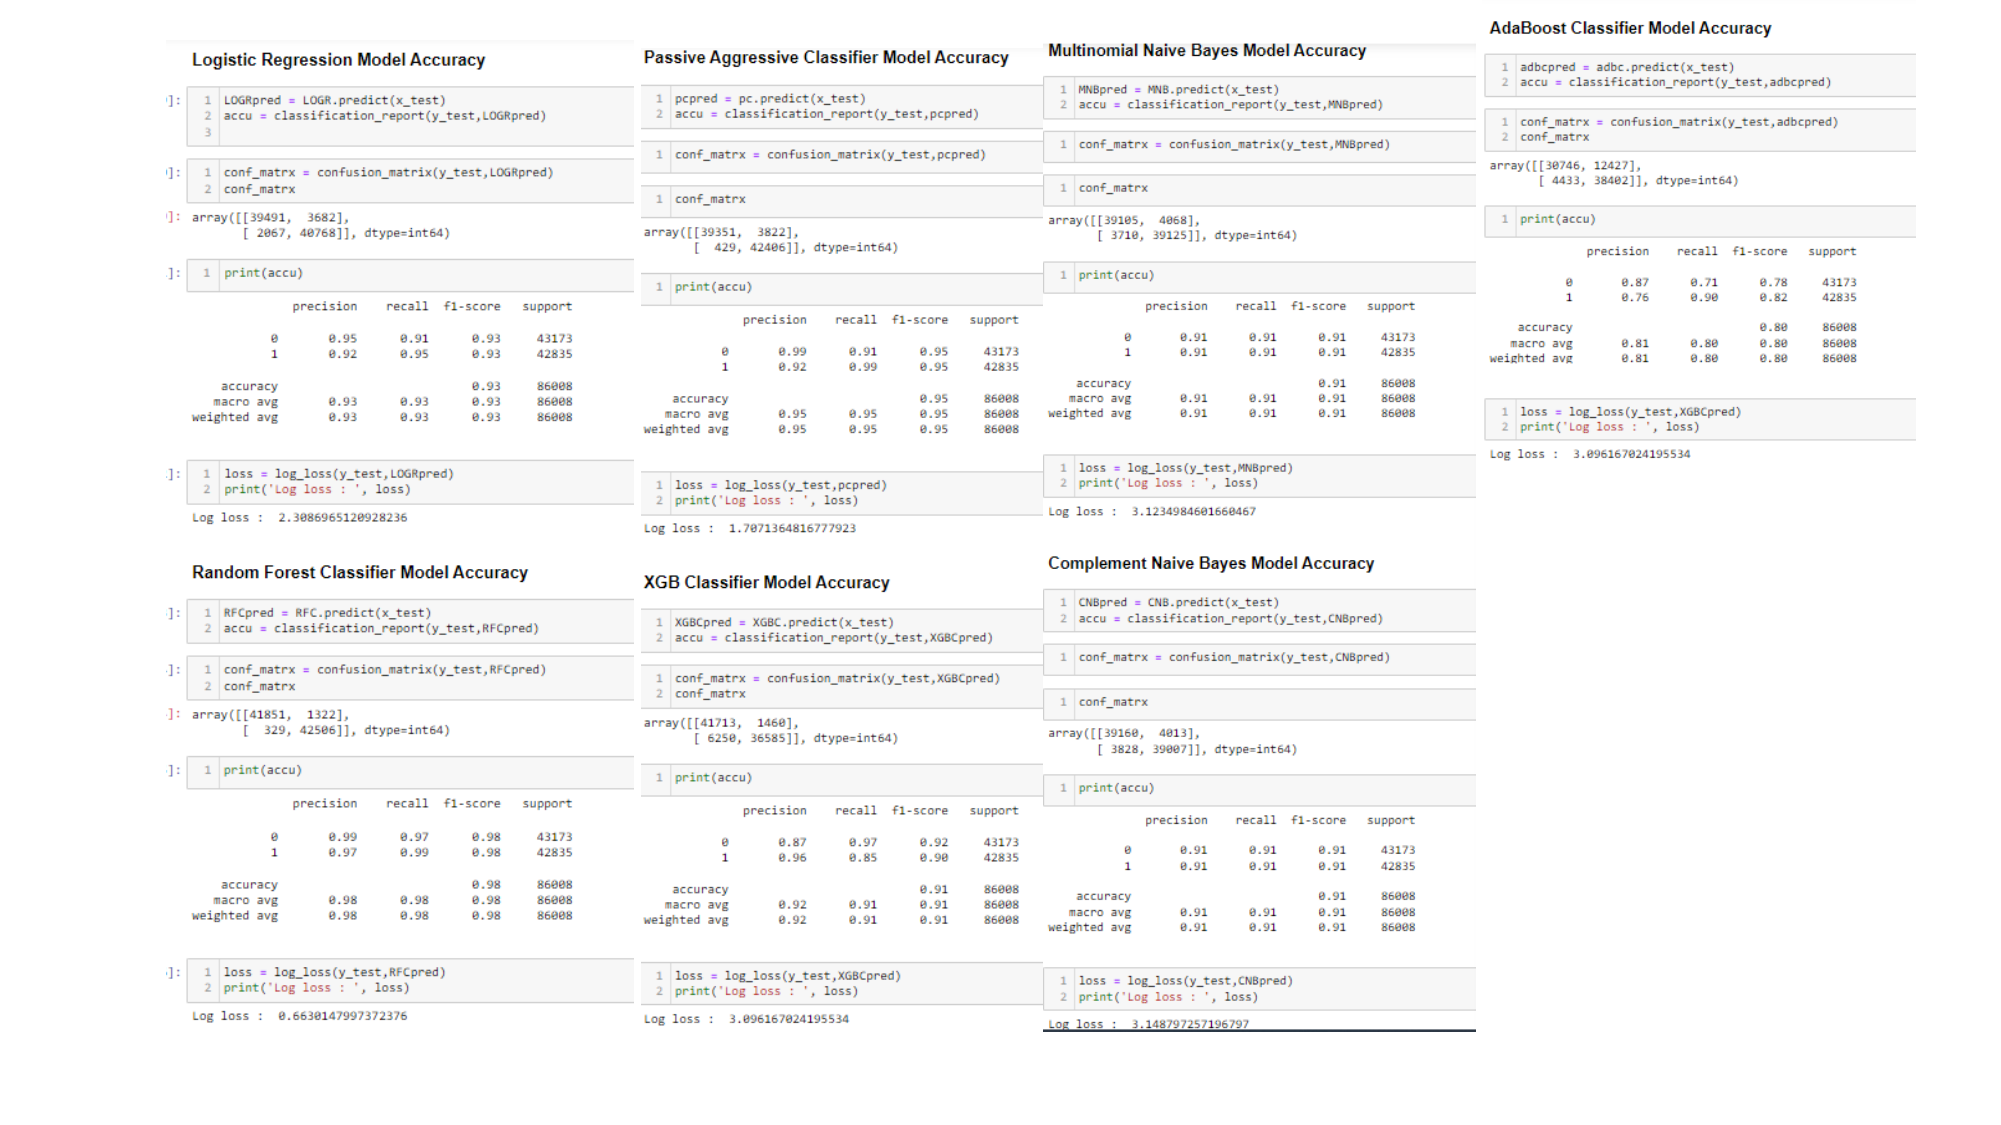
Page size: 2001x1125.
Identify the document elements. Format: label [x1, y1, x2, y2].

picture [166, 40, 634, 1042]
picture [1482, 0, 1916, 473]
picture [641, 40, 1476, 1032]
